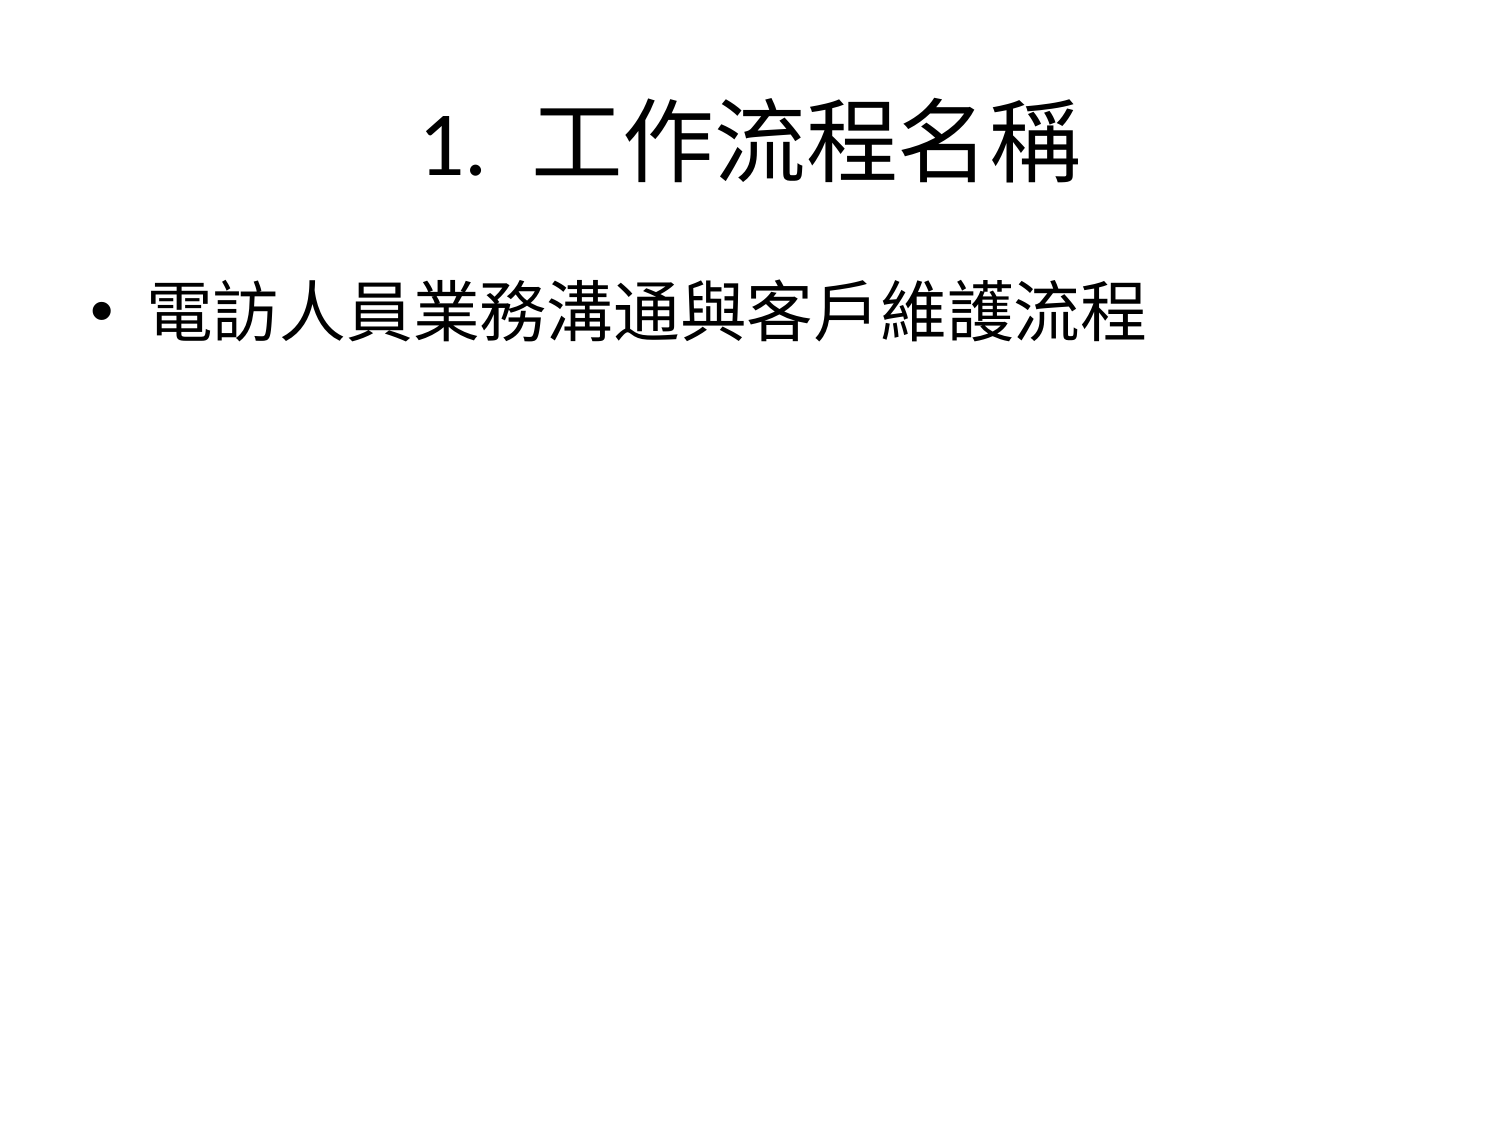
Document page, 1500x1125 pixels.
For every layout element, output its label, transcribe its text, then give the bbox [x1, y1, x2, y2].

list 電訪人員業務溝通與客戶維護流程 [75, 262, 1425, 1005]
title 1. 工作流程名稱 [75, 45, 1425, 233]
